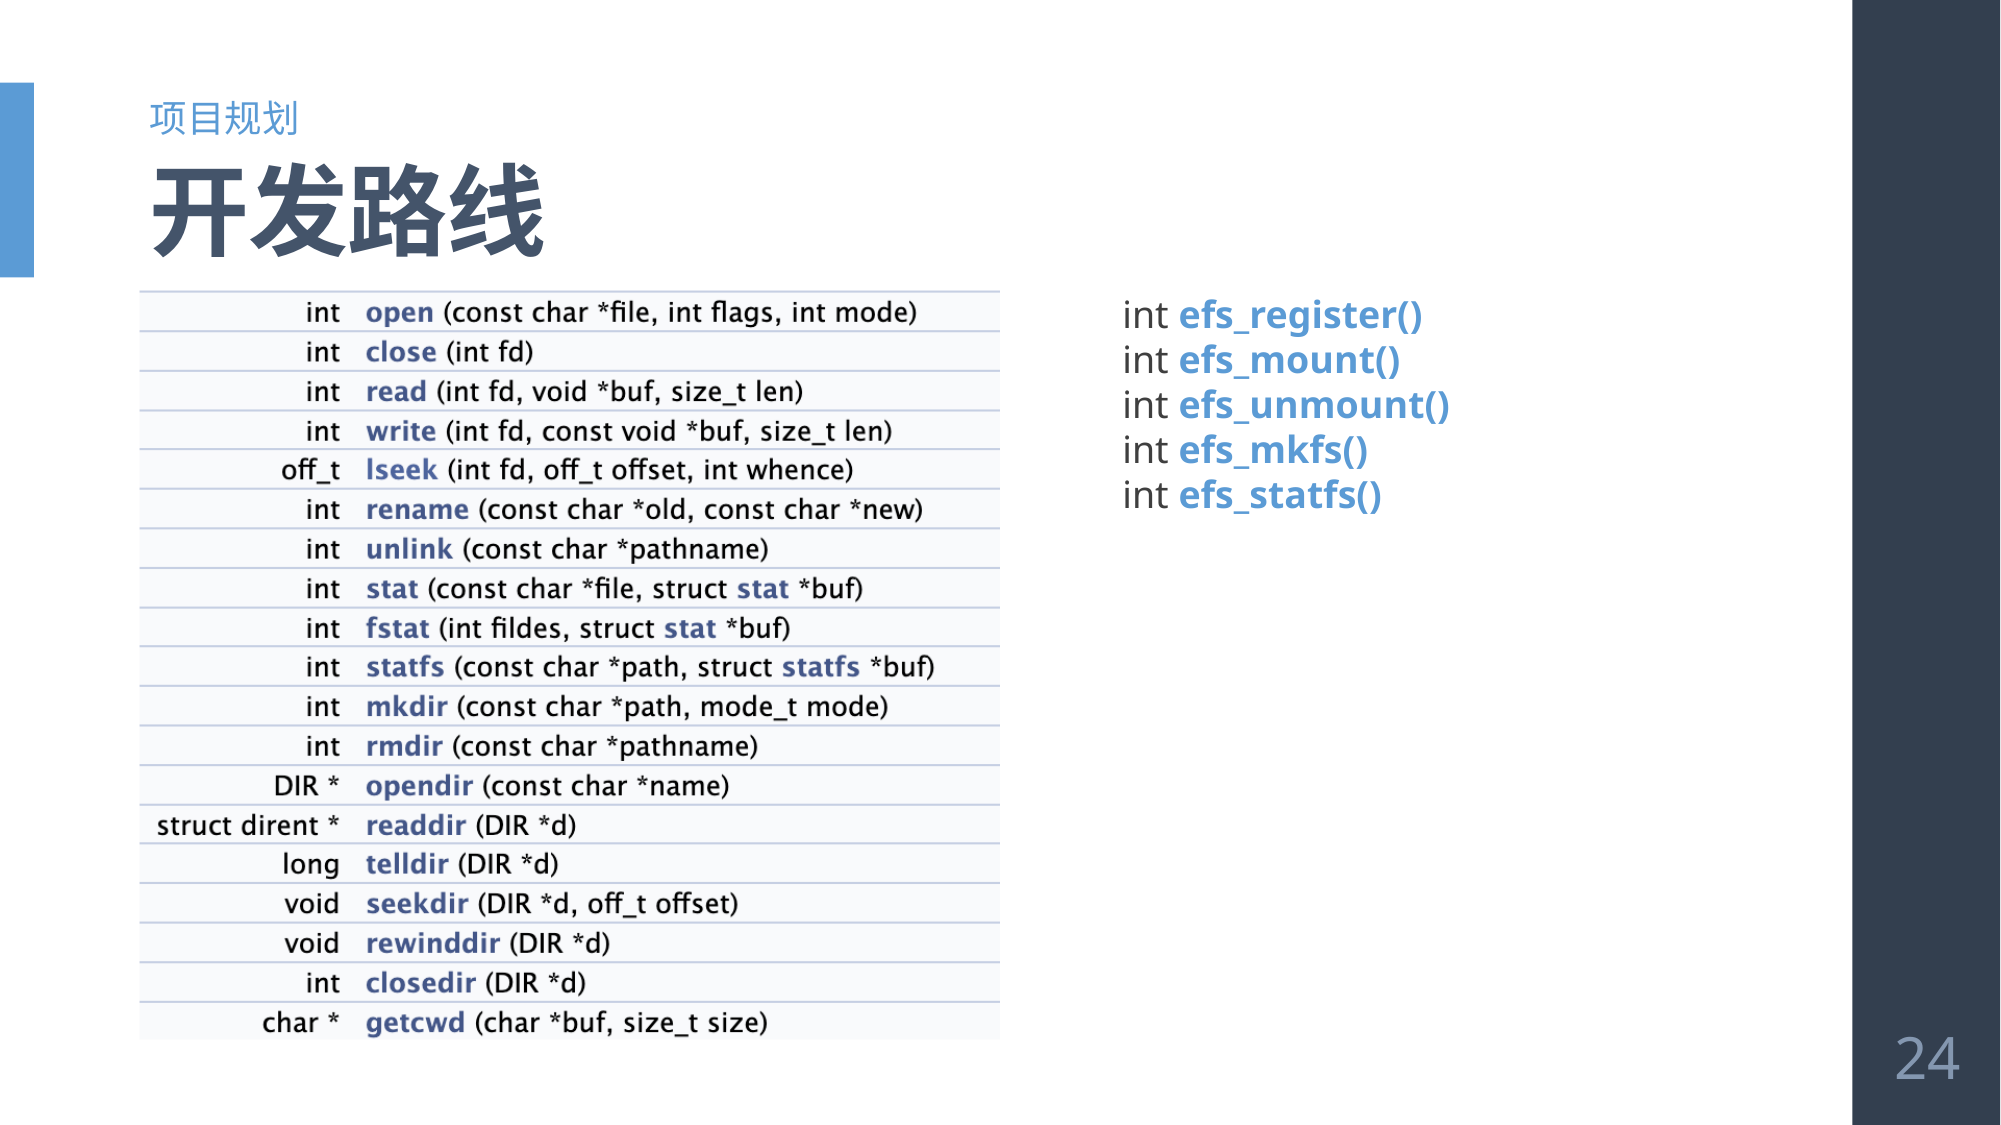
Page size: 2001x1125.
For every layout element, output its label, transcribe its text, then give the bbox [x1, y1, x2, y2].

picture [124, 277, 1001, 1053]
list 项目规划 [134, 82, 1734, 149]
title 开发路线 [134, 155, 1734, 278]
text_box int efs_register() int efs_mount() int efs_unmount() int efs_mkfs() int efs_statfs() [1058, 284, 1466, 524]
slide_number 24 [1852, 1012, 2000, 1110]
